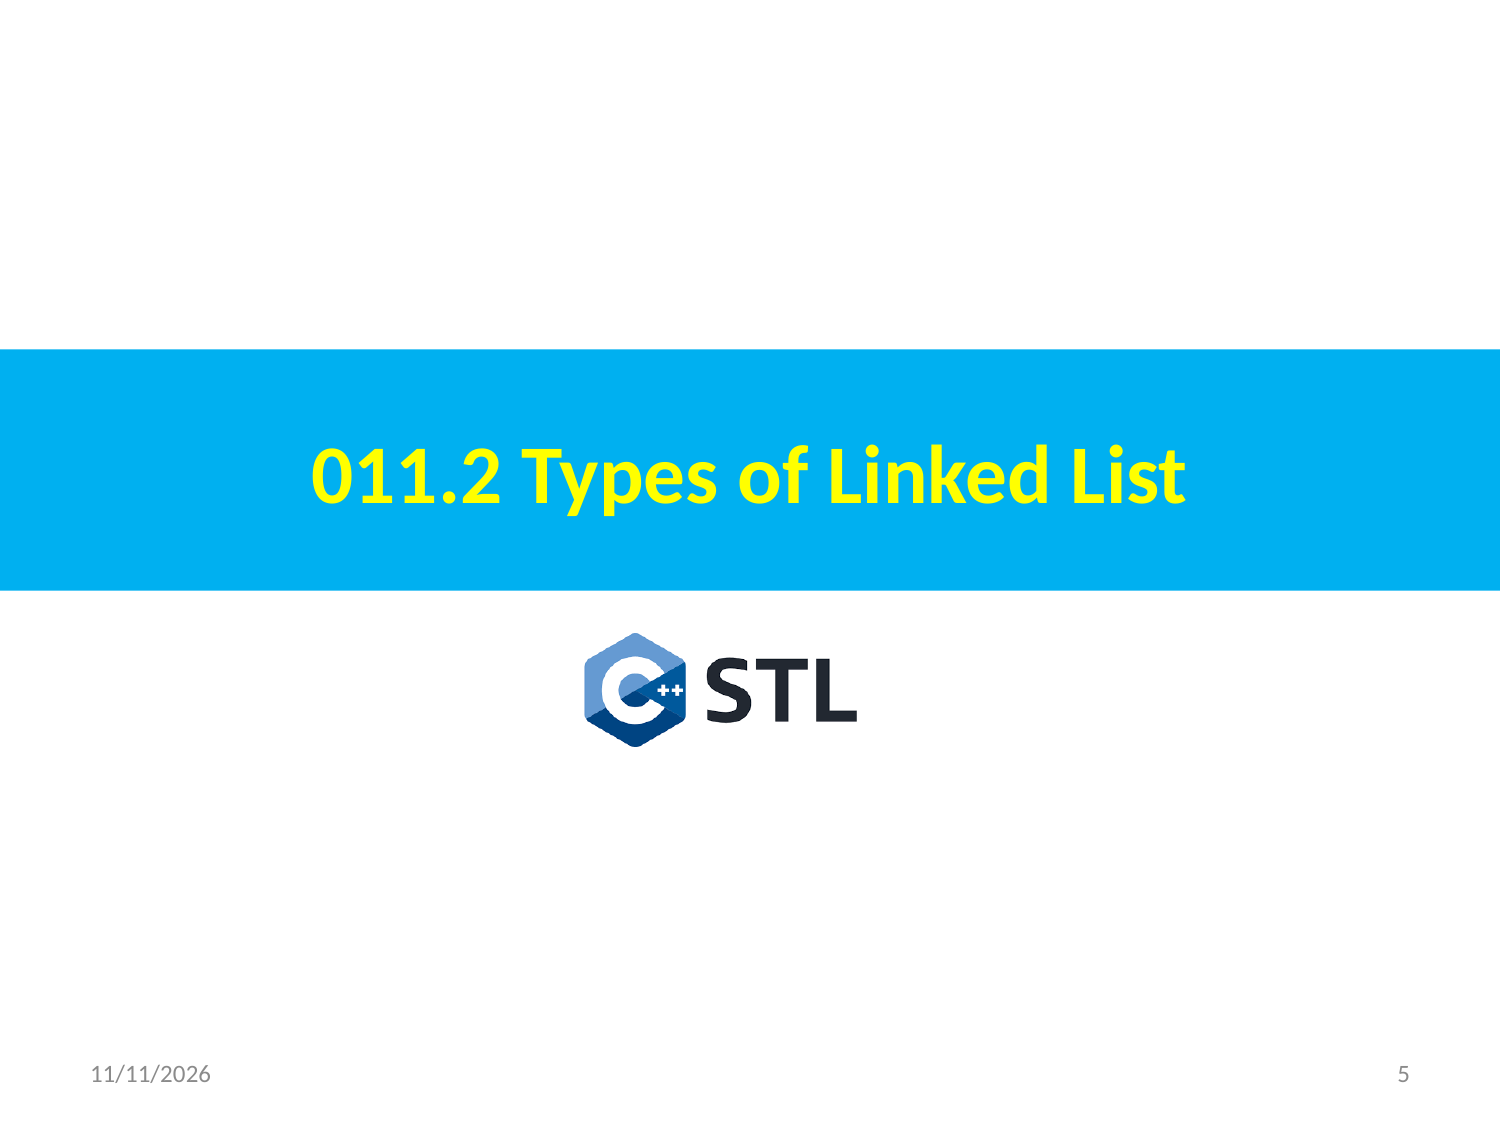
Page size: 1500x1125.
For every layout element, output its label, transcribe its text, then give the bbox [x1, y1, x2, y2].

slide_number 5 [1074, 1042, 1425, 1103]
title 011.2 Types of Linked List [0, 349, 1500, 591]
picture [584, 633, 857, 747]
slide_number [75, 1042, 425, 1103]
